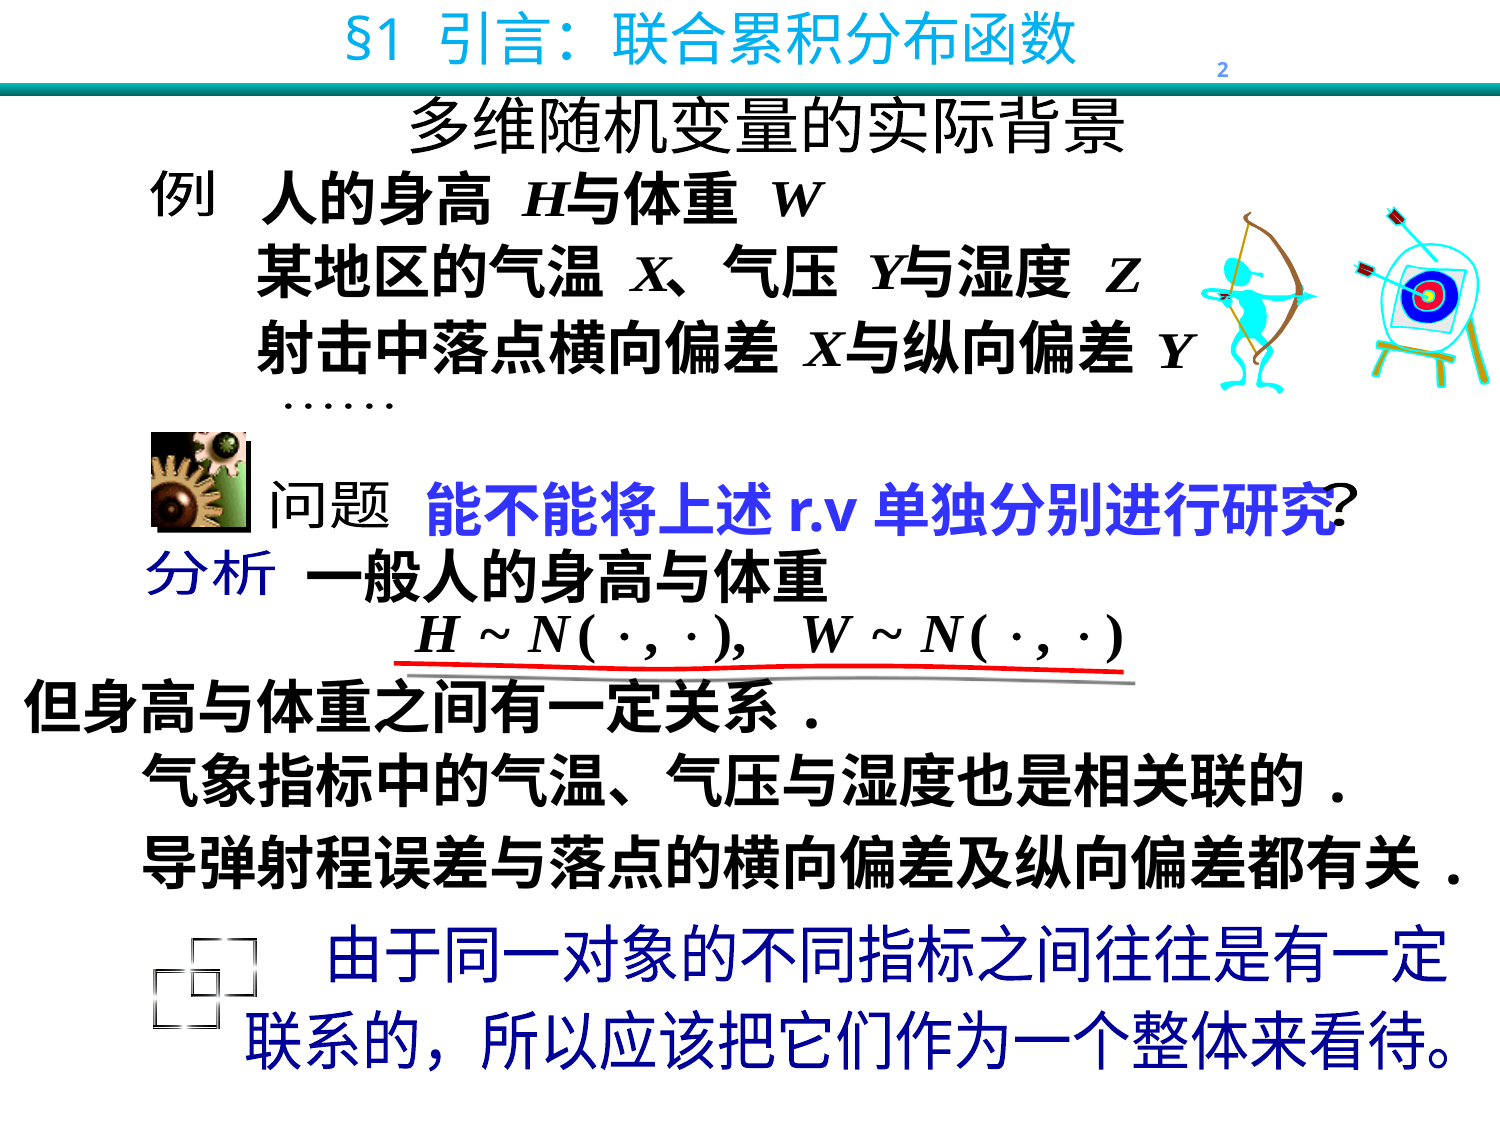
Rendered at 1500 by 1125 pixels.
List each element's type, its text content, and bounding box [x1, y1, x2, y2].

text_box 能不能将上述r.v单独分别进行研究 [409, 451, 1403, 551]
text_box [151, 432, 390, 534]
picture [1200, 205, 1490, 394]
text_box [153, 937, 257, 1029]
text_box 但身高与体重之间有一定关系. [8, 663, 937, 748]
text_box 一般人的身高与体重 [290, 532, 971, 618]
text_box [240, 227, 1195, 303]
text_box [241, 303, 1195, 391]
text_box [262, 397, 398, 433]
text_box 导弹射程误差与落点的横向偏差及纵向偏差都有关. [125, 818, 1499, 974]
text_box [401, 602, 1140, 681]
text_box 气象指标中的气温、气压与湿度也是相关联的. [126, 736, 1375, 818]
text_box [245, 154, 929, 226]
